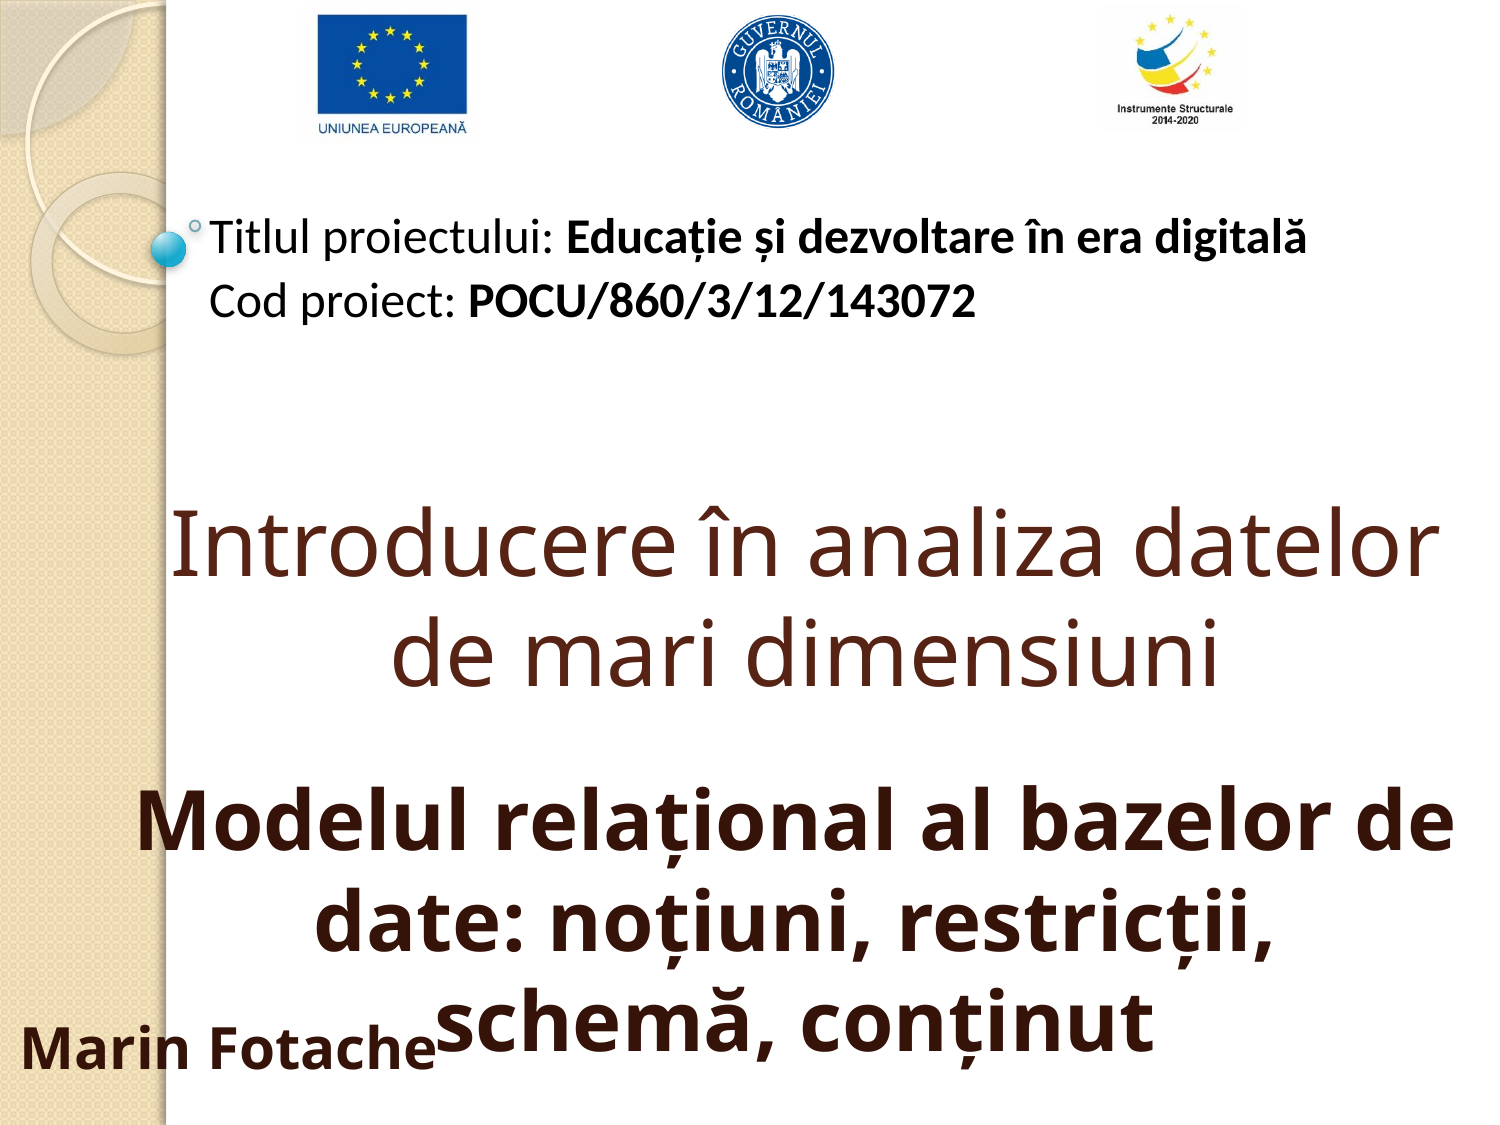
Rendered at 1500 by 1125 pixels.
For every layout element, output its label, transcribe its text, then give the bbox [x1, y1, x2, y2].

subtitle Modelul relațional al bazelor de date: noțiuni, restricții, schemă, conținut [112, 764, 1474, 1013]
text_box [302, 1, 1244, 145]
text_box Titlul proiectului: Educație și dezvoltare în era digitală Cod proiect: POCU/860/3/12/143072 [194, 202, 1324, 336]
text_box Marin Fotache [0, 974, 1084, 1125]
text_box Introducere în analiza datelor de mari dimensiuni [112, 300, 1500, 713]
